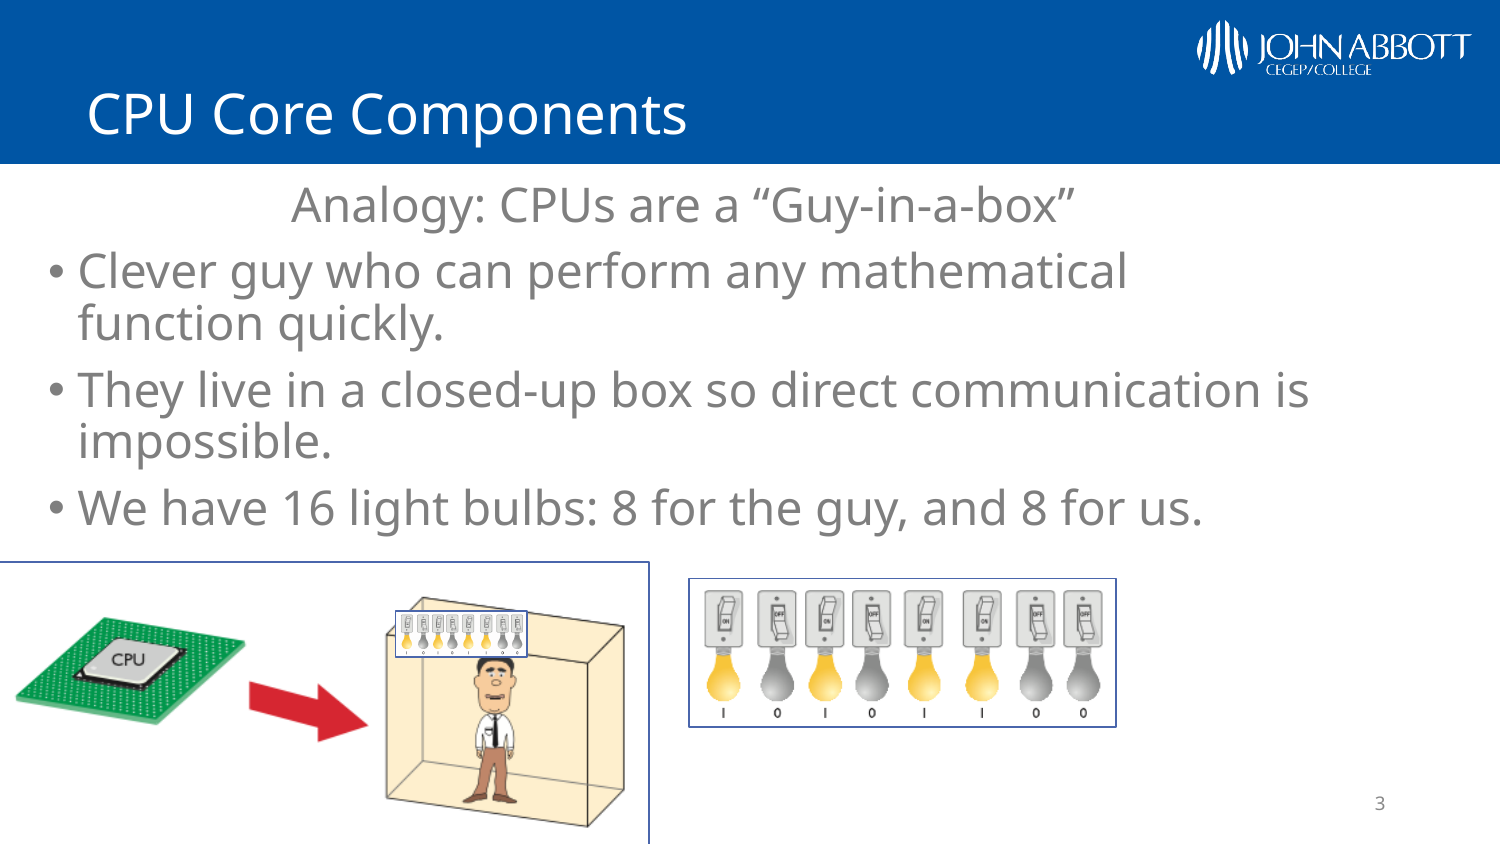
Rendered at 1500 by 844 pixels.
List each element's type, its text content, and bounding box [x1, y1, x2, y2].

title CPU Core Components [75, 0, 1397, 152]
picture [0, 562, 649, 844]
list Analogy: CPUs are a “Guy-in-a-box” Clever guy who can perform any mathematical function quickly. They live in a closed-up box so direct communication is impossible. We have 16 light bulbs: 8 for the guy, and 8 for us. [36, 175, 1331, 711]
picture [1397, 20, 1472, 75]
picture [689, 579, 1116, 727]
slide_number ‹#› [993, 782, 1397, 827]
